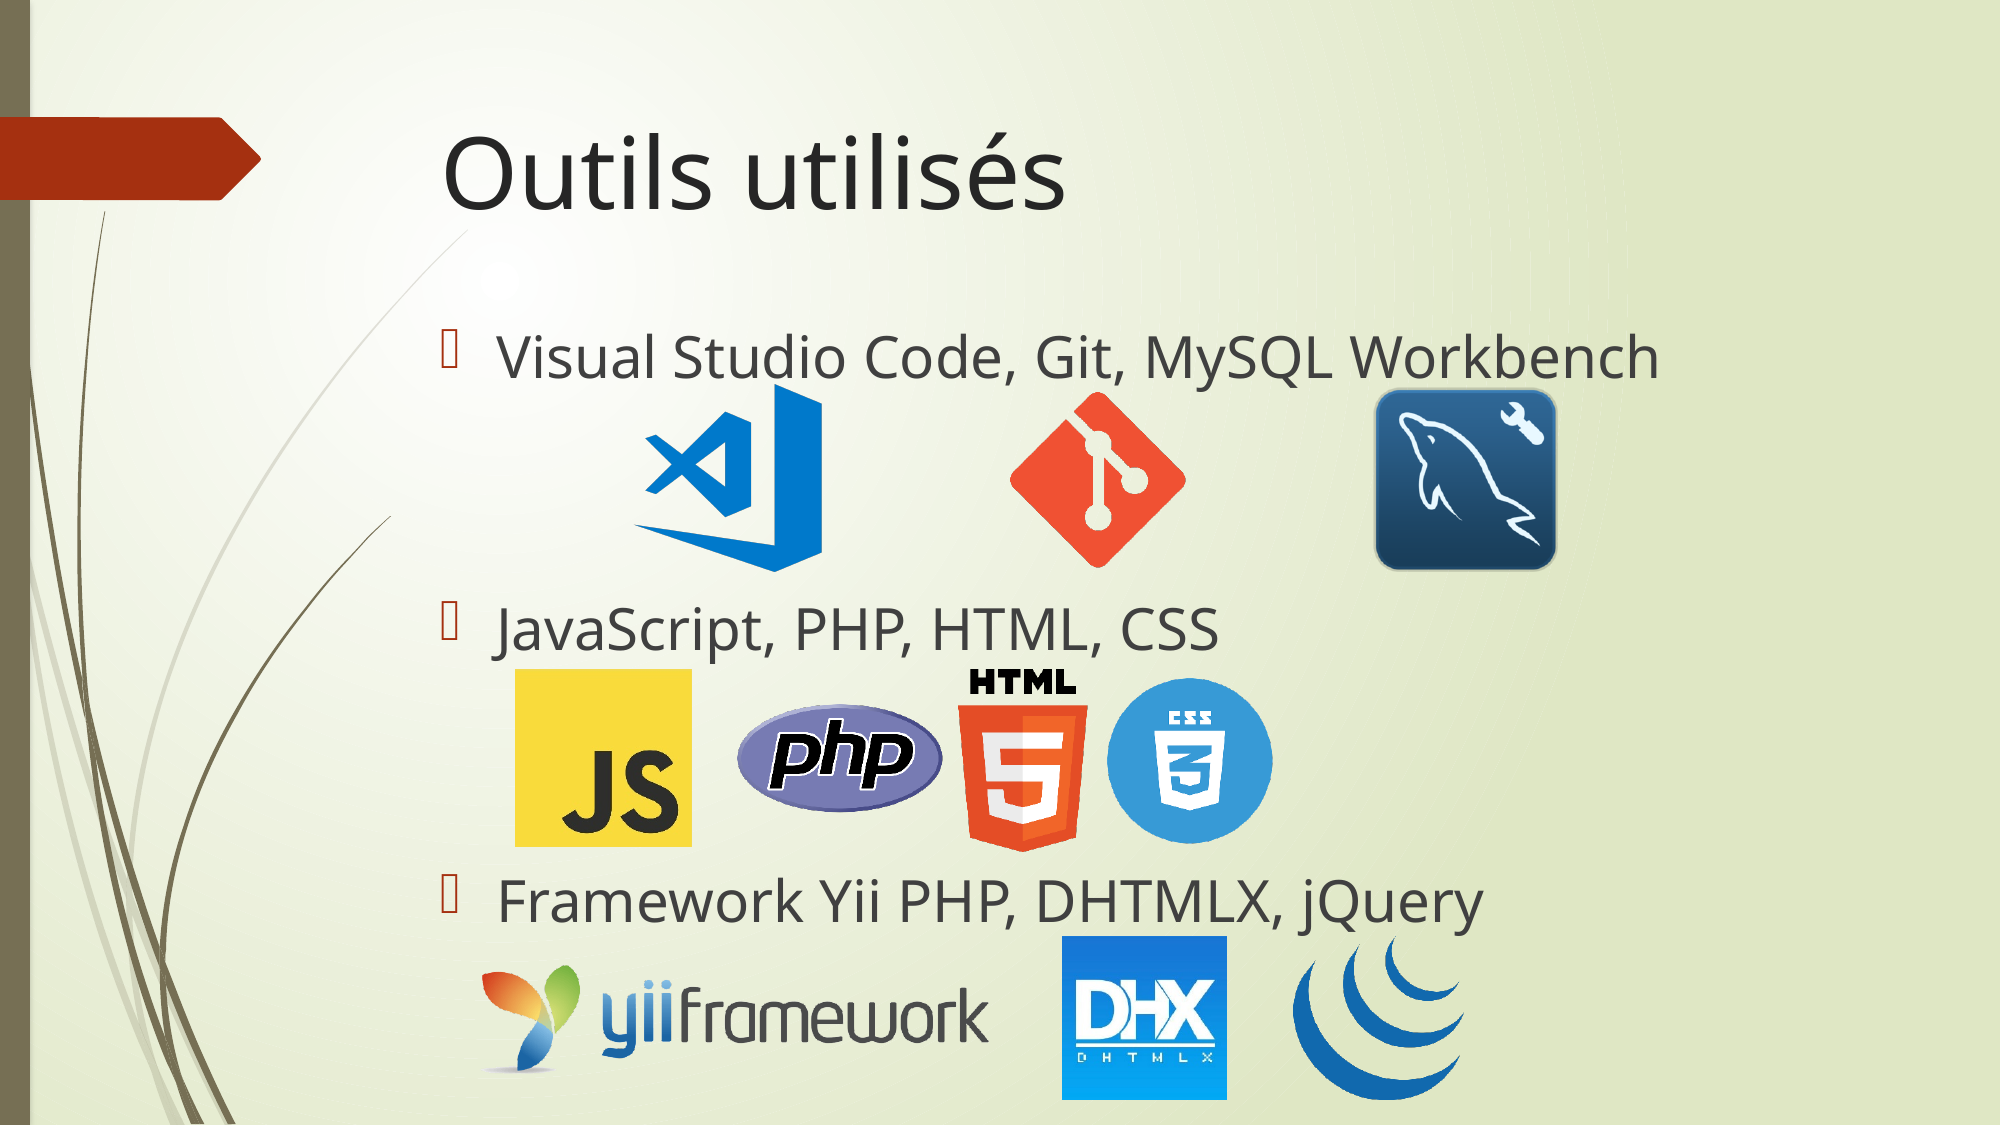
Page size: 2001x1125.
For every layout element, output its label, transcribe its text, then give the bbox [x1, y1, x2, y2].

list Visual Studio Code, Git, MySQL Workbench JavaScript, PHP, HTML, CSS Framework Yii PHP, DHTMLX, jQuery [424, 312, 1888, 1097]
picture [514, 669, 692, 847]
picture [633, 384, 823, 572]
picture [1062, 936, 1227, 1064]
picture [1128, 1053, 1137, 1064]
title Outils utilisés [425, 102, 1888, 312]
picture [1293, 936, 1464, 1101]
picture [1373, 387, 1558, 572]
picture [1005, 387, 1190, 572]
picture [481, 936, 1006, 1093]
picture [1152, 1050, 1164, 1062]
picture [734, 669, 1281, 853]
picture [1103, 1052, 1113, 1062]
picture [1202, 1053, 1212, 1064]
